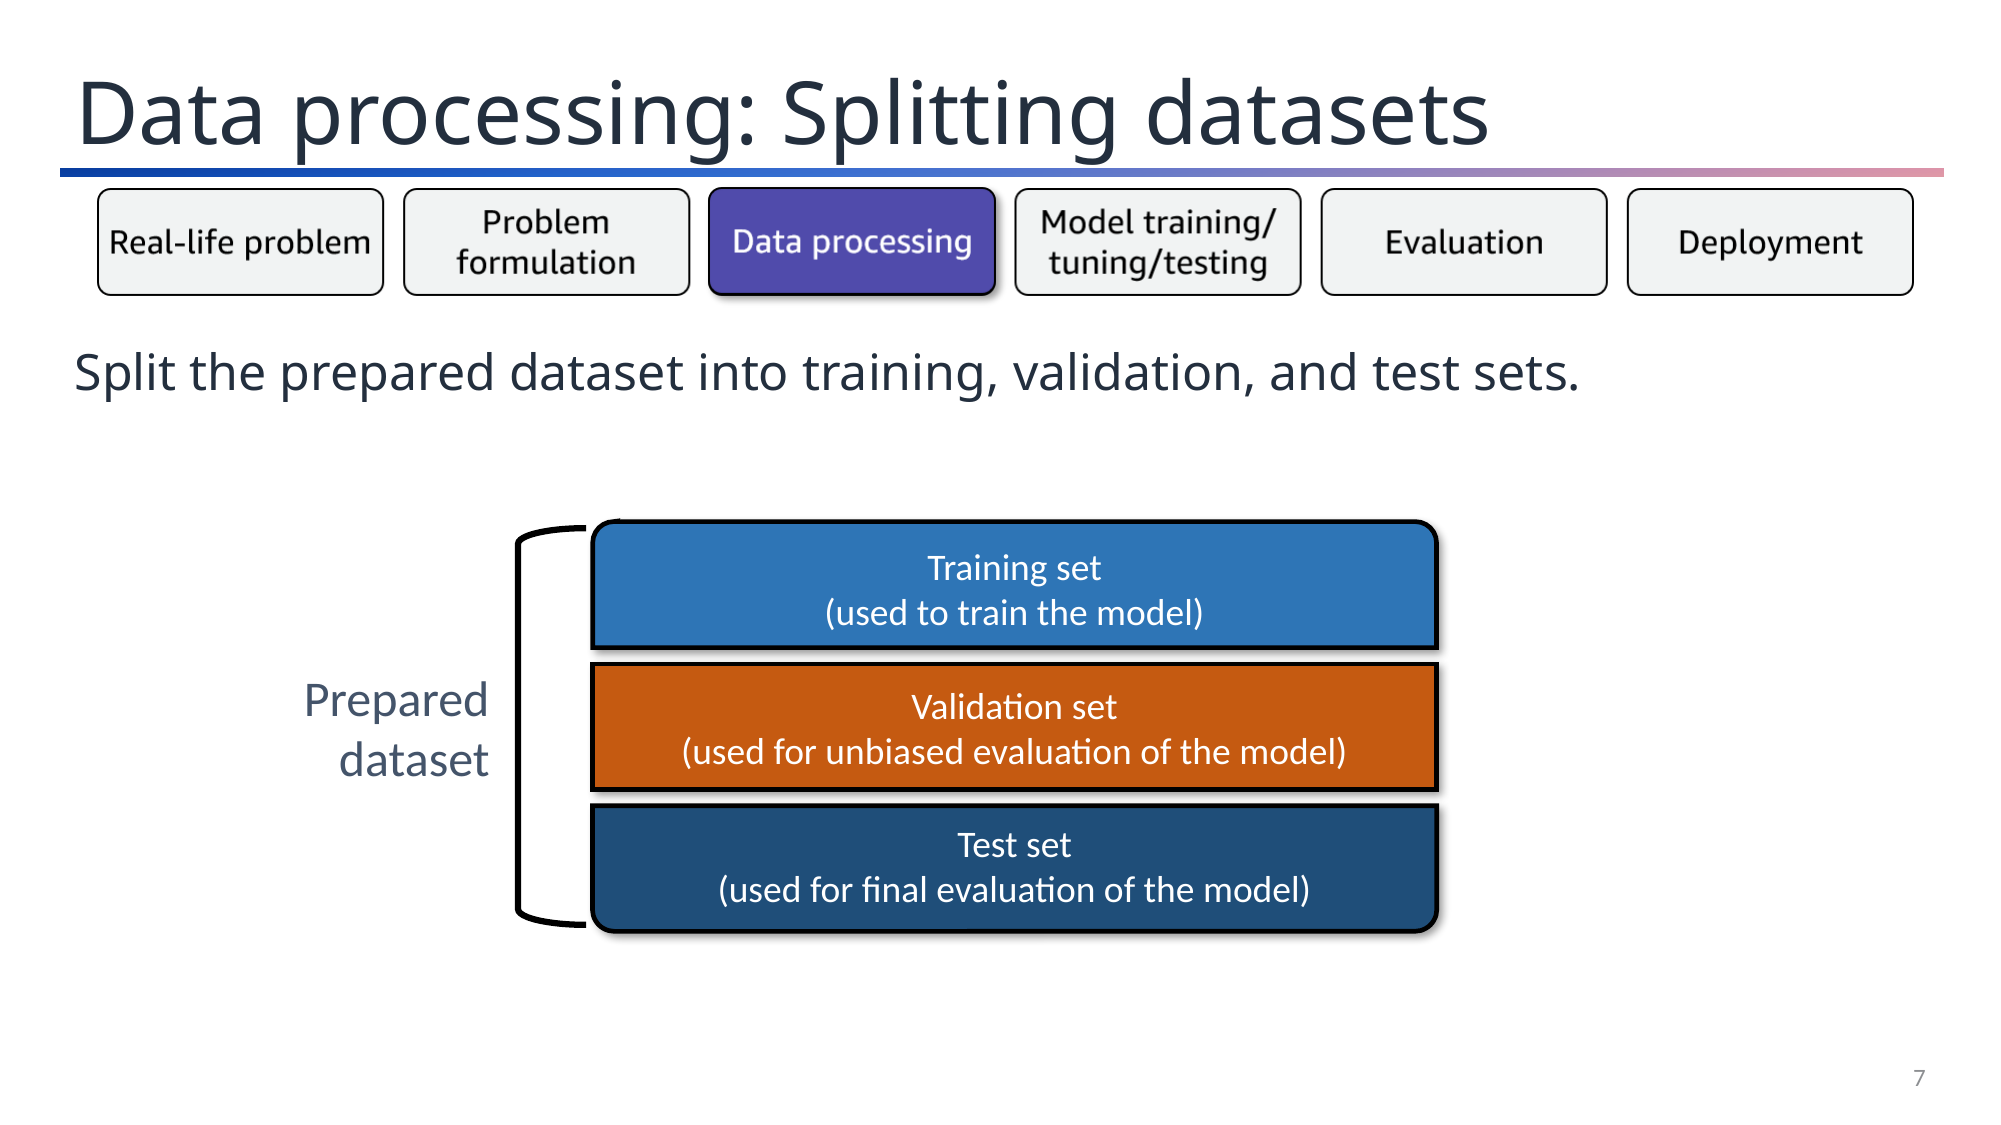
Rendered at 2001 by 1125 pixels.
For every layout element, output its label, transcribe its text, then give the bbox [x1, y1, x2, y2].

text_box Test set (used for final evaluation of the model) [591, 804, 1438, 933]
picture [60, 168, 1944, 177]
text_box Validation set (used for unbiased evaluation of the model) [592, 663, 1437, 790]
slide_number 7 [1861, 1057, 1941, 1095]
text_box Training set (used to train the model) [591, 520, 1438, 649]
text_box Prepared dataset [220, 637, 505, 816]
text_box [517, 527, 587, 926]
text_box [88, 183, 1914, 308]
text_box Split the prepared dataset into training, validation, and test sets. [60, 332, 1941, 510]
title Data processing: Splitting datasets [60, 49, 1941, 170]
